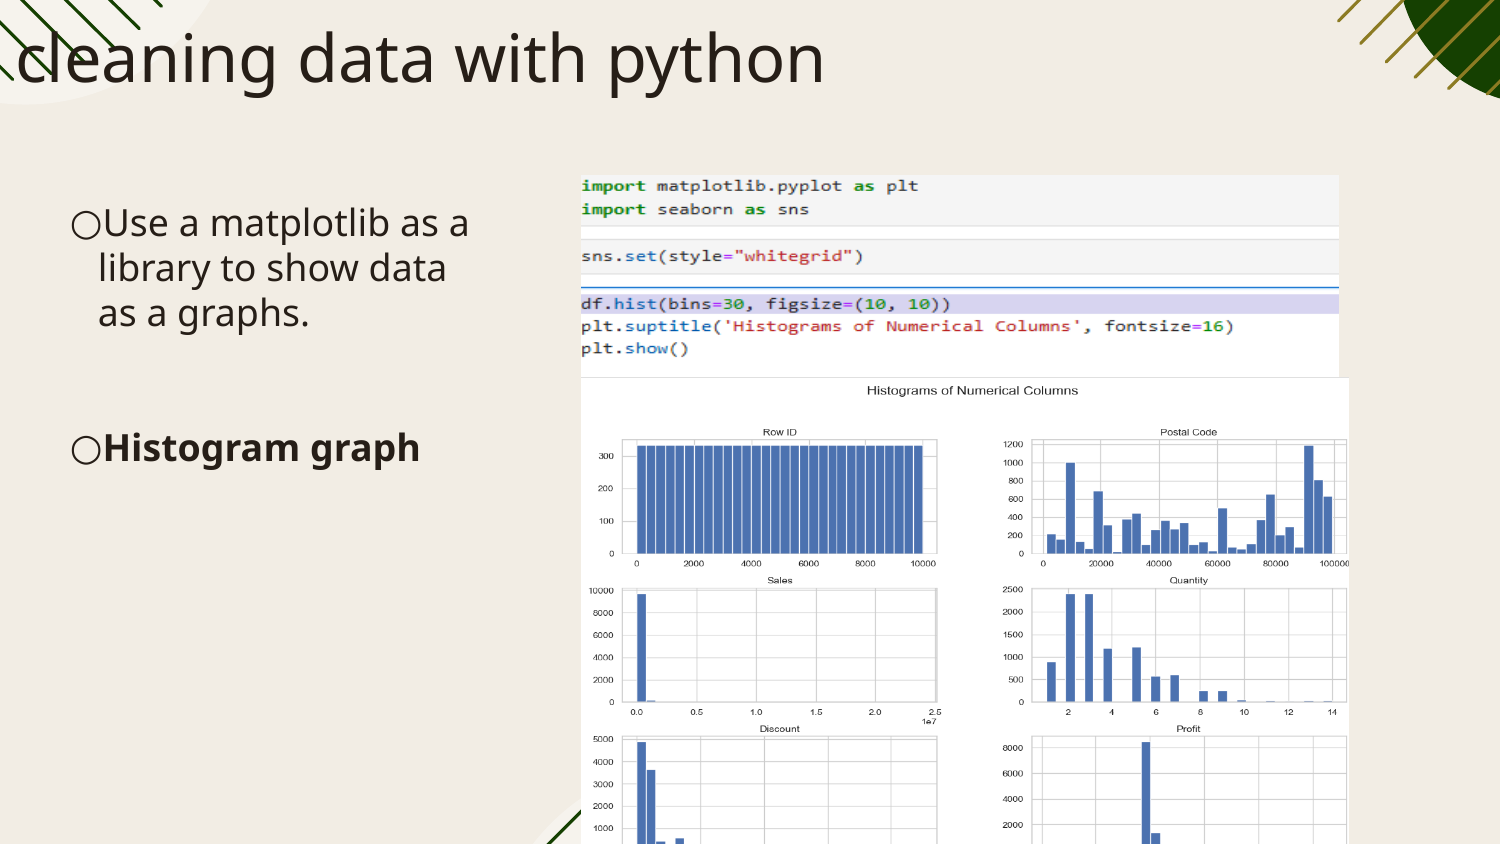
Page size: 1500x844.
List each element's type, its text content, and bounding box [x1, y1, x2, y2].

text_box Use a matplotlib as a library to show data as a graphs. Histogram graph [0, 183, 488, 844]
picture [580, 175, 1349, 844]
title cleaning data with python [0, 0, 1065, 133]
text_box [0, 419, 393, 844]
